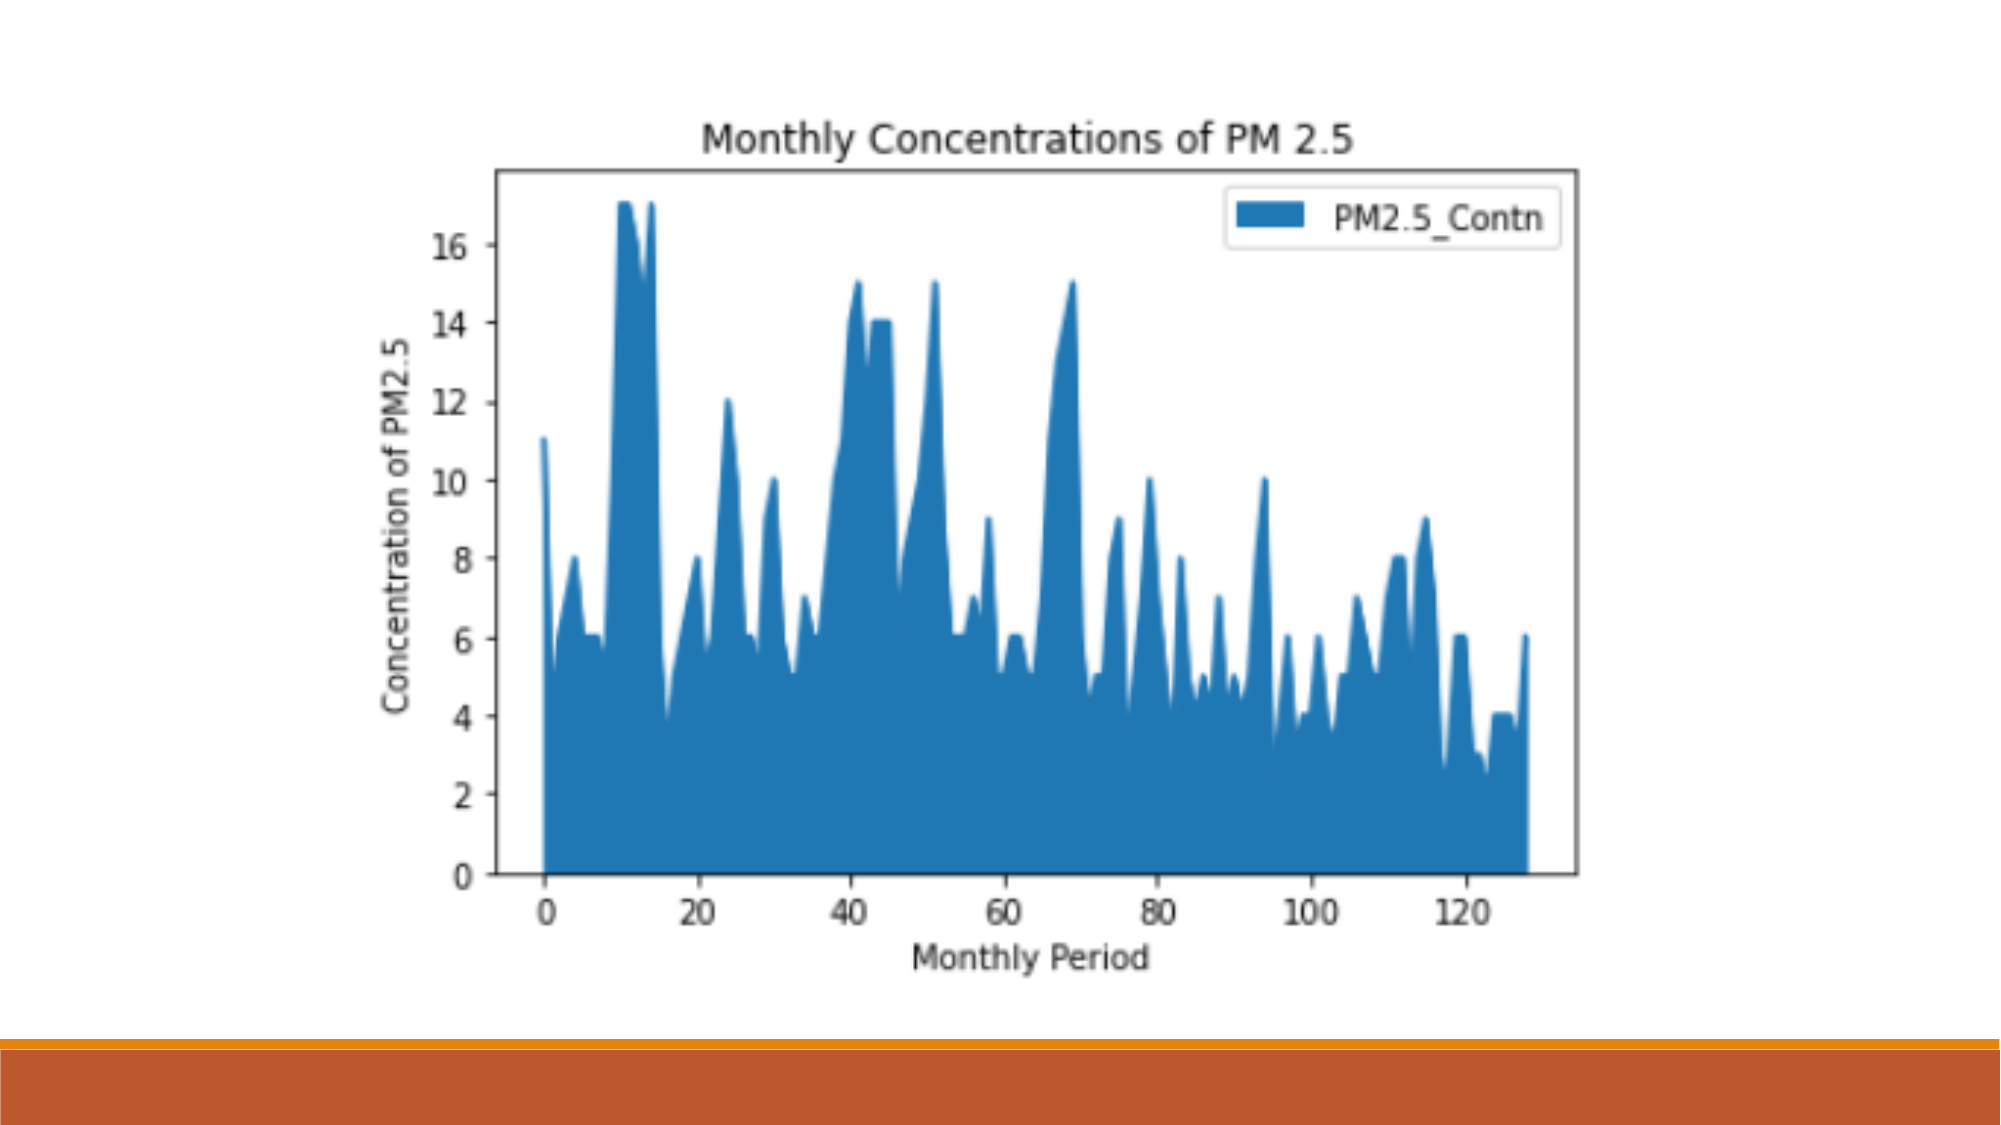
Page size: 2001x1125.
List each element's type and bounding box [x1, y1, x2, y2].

picture [343, 104, 1657, 1020]
